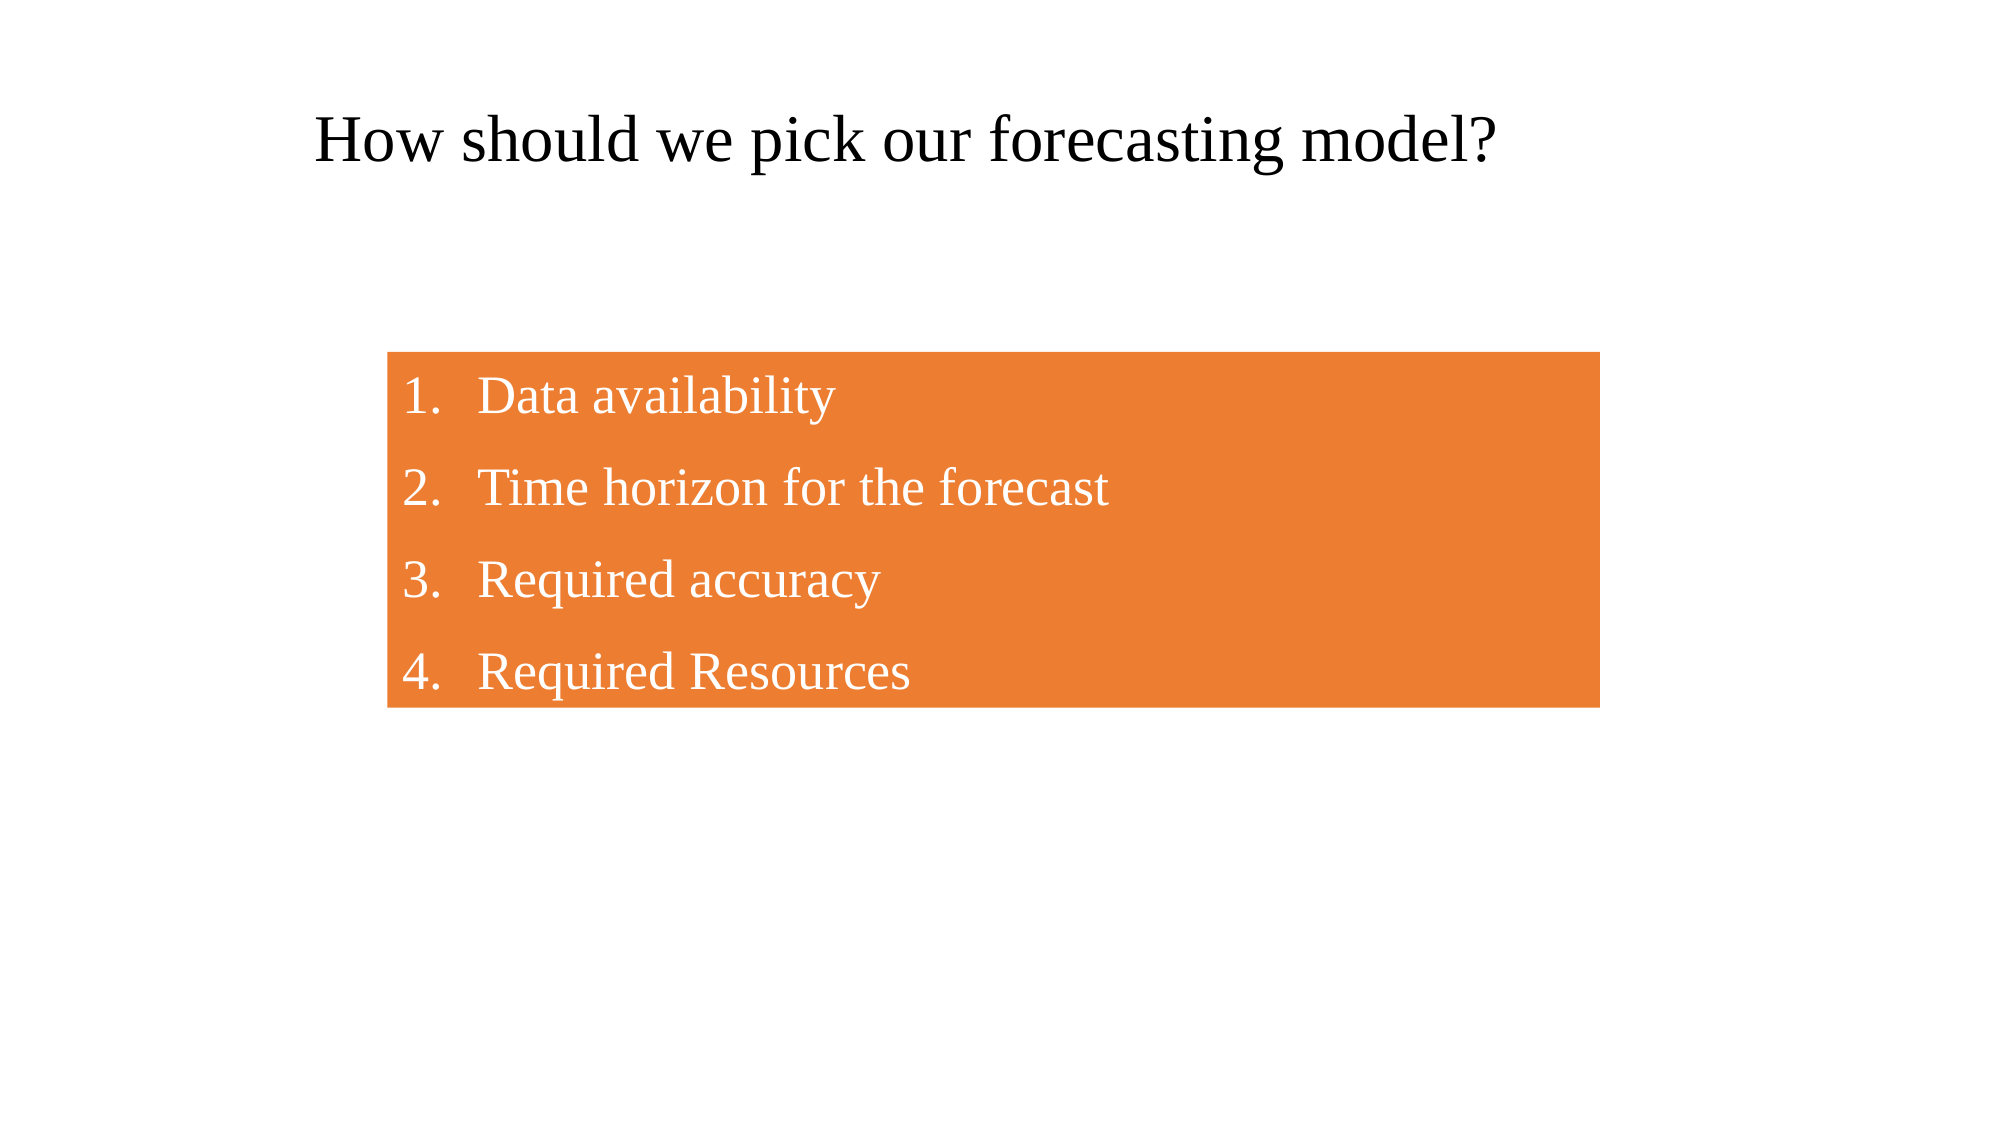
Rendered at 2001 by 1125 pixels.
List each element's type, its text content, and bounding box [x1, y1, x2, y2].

text_box How should we pick our forecasting model? [300, 87, 1688, 183]
text_box Data availability Time horizon for the forecast Required accuracy Required Resources [387, 351, 1600, 708]
